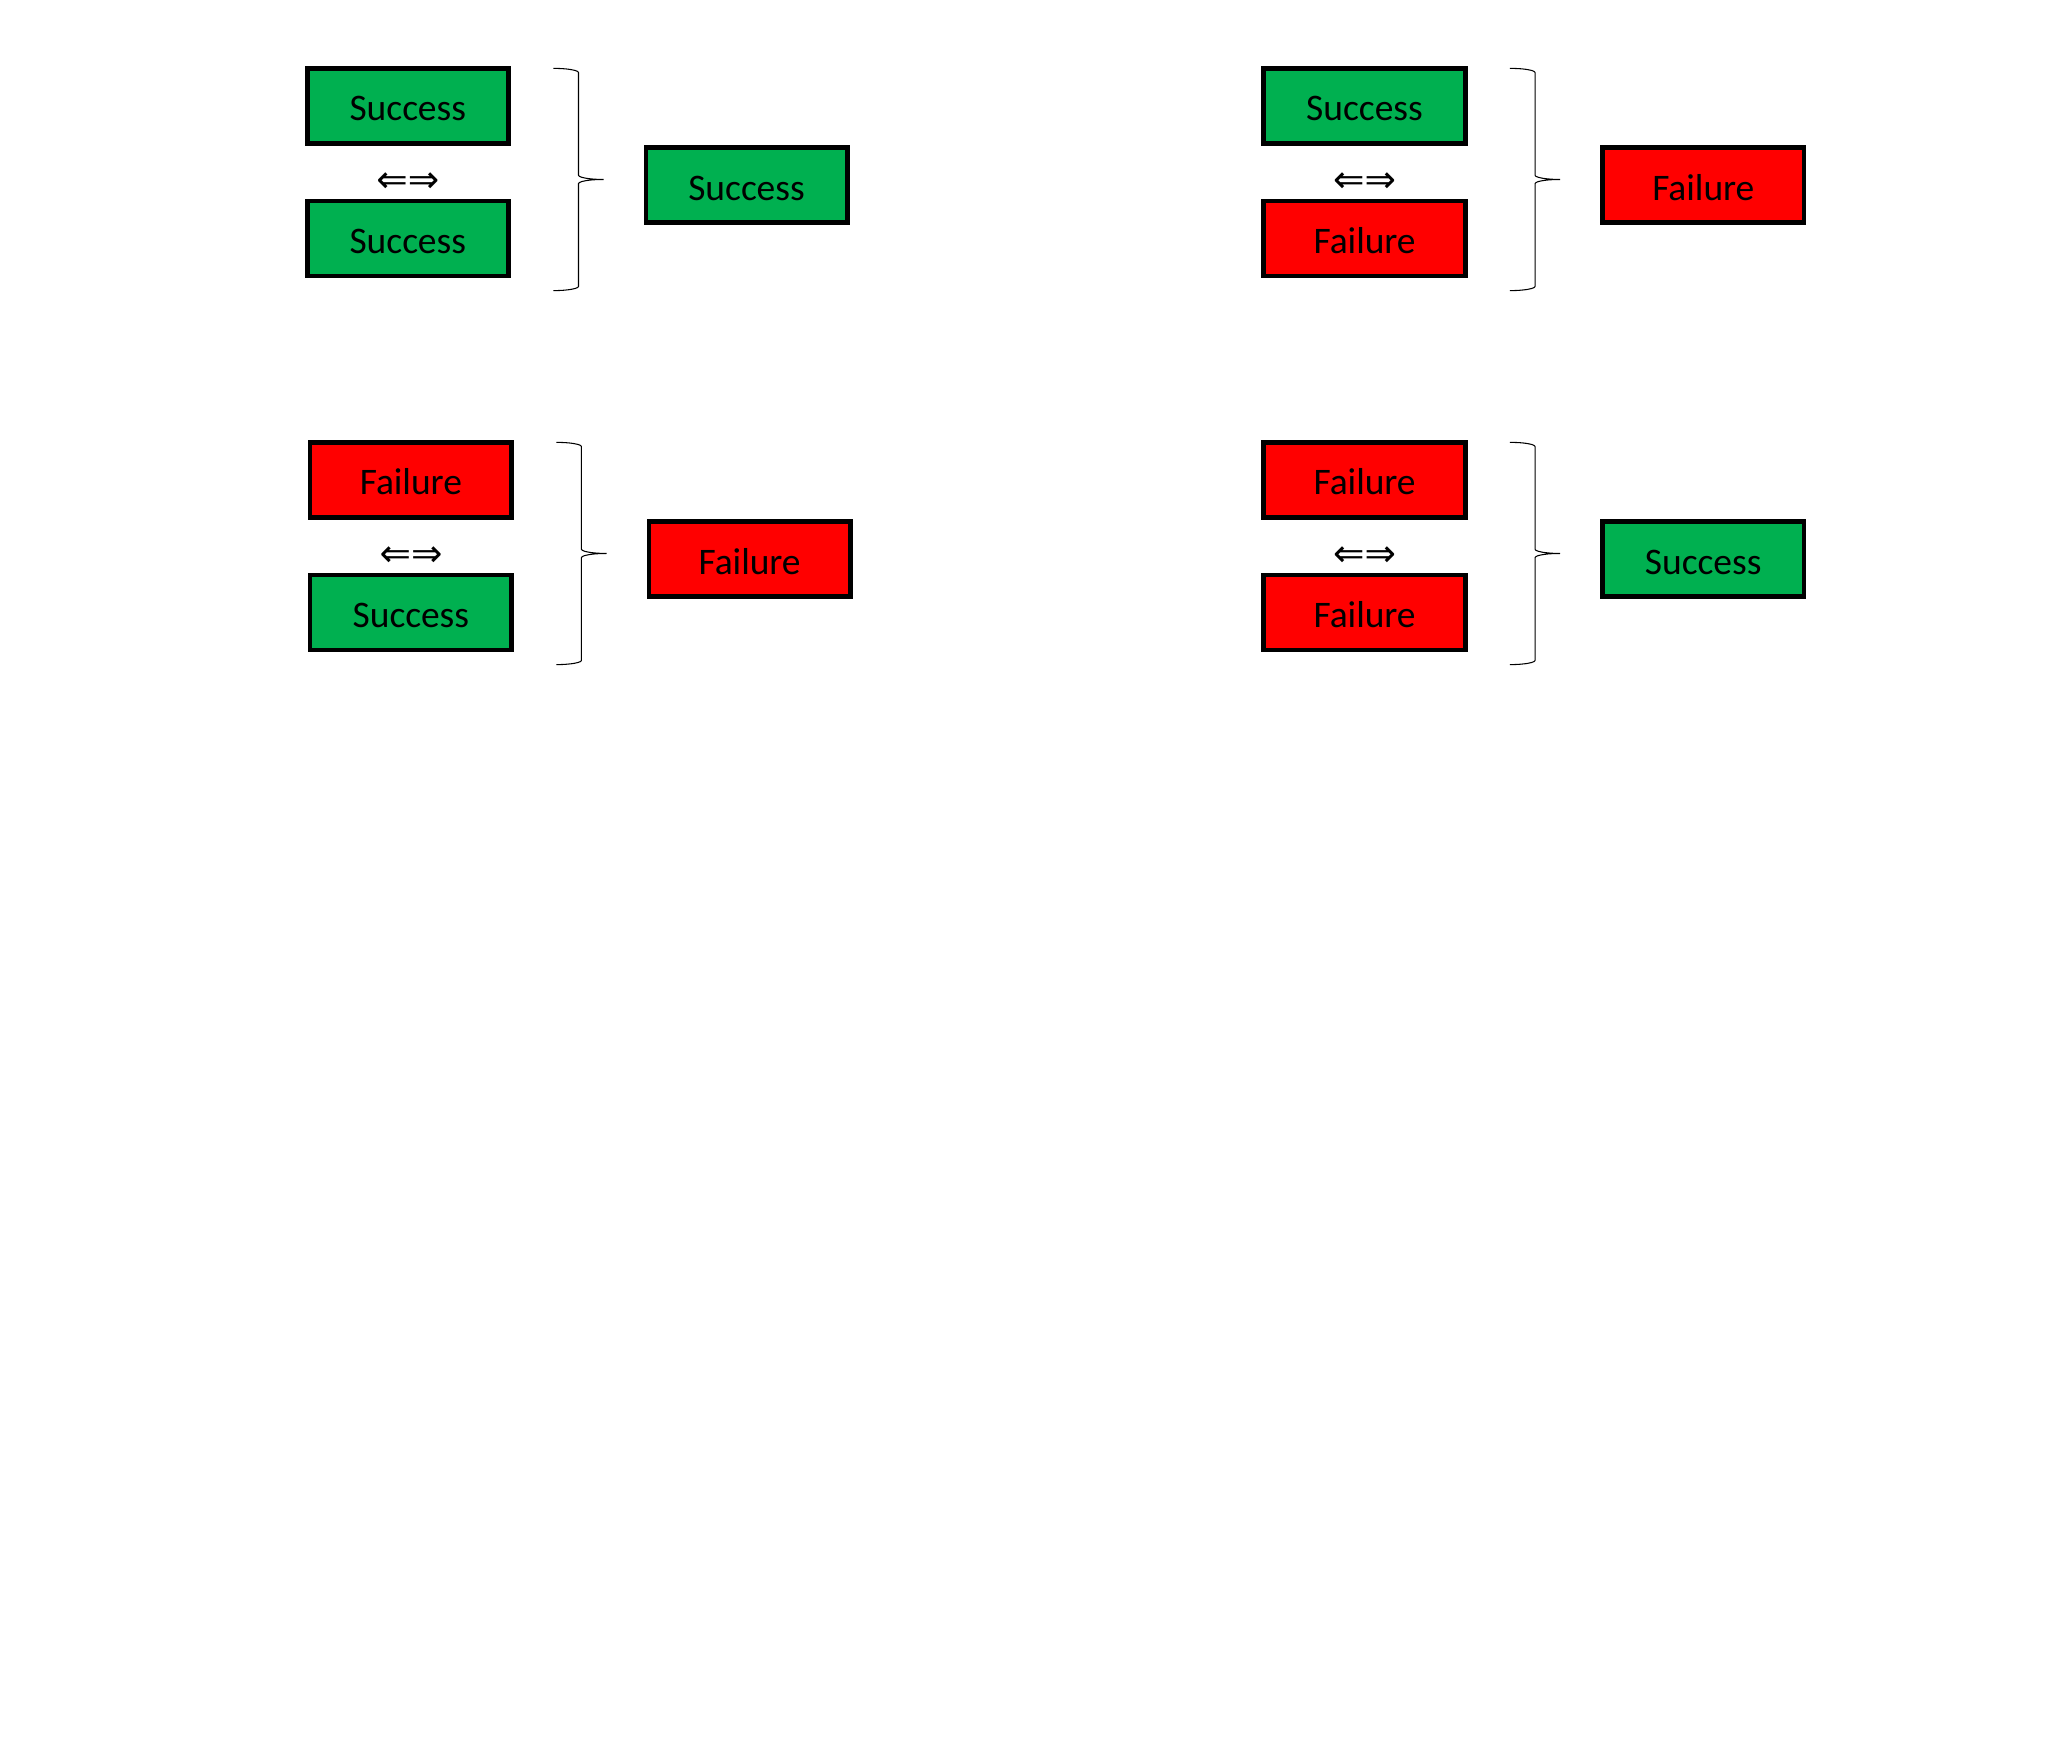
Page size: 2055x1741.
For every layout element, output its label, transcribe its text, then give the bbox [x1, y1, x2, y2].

text_box Failure [1263, 200, 1466, 277]
text_box Failure [1263, 574, 1466, 651]
text_box Failure [1263, 441, 1466, 518]
text_box Success [309, 574, 513, 651]
text_box Success [306, 200, 510, 277]
text_box Success [306, 67, 510, 144]
text_box [556, 441, 607, 666]
text_box [1509, 67, 1561, 292]
text_box ⇐⇒ [362, 521, 460, 582]
text_box Failure [1601, 147, 1805, 224]
text_box [1509, 441, 1561, 666]
text_box Success [1263, 67, 1466, 144]
text_box Failure [309, 441, 513, 518]
text_box [553, 67, 604, 292]
text_box ⇐⇒ [1316, 147, 1413, 208]
text_box Success [1601, 521, 1805, 598]
text_box ⇐⇒ [359, 147, 457, 208]
text_box Success [645, 147, 849, 224]
text_box Failure [648, 521, 852, 598]
text_box ⇐⇒ [1316, 521, 1413, 582]
